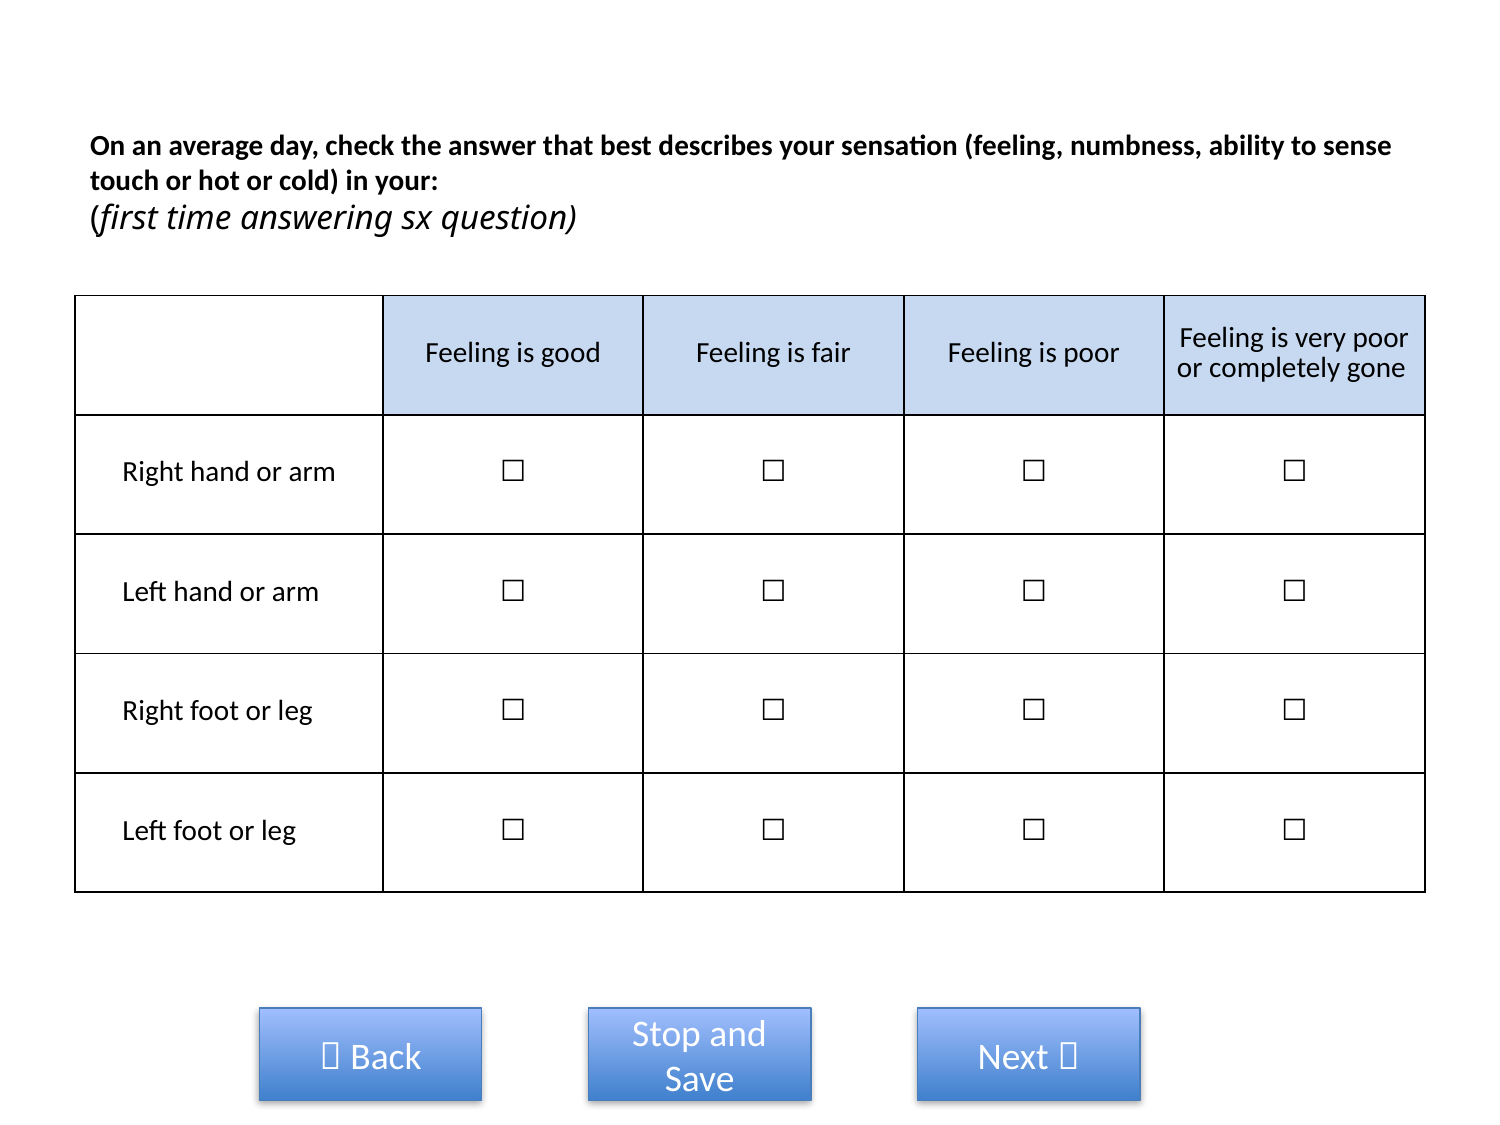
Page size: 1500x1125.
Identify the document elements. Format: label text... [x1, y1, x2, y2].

text_box Next  [917, 1007, 1141, 1101]
table_cell ☐ [644, 774, 903, 891]
table_cell Right hand or arm [76, 416, 382, 533]
table_cell ☐ [384, 535, 642, 653]
text_box Stop and Save [588, 1007, 812, 1101]
table_cell ☐ [1165, 774, 1424, 891]
table_cell ☐ [1165, 416, 1424, 533]
table_cell Left hand or arm [76, 535, 382, 653]
table_cell ☐ [905, 535, 1163, 653]
table_cell ☐ [384, 416, 642, 533]
title On an average day, check the answer that best describes your sensation (feeling, numbness, ability to sense touch or hot or cold) in your: (first time answering sx question) [75, 87, 1425, 275]
table_header [76, 296, 382, 414]
table_cell Left foot or leg [76, 774, 382, 891]
table_cell ☐ [1165, 535, 1424, 653]
table_cell ☐ [384, 654, 642, 772]
table_cell ☐ [644, 416, 903, 533]
table_cell Right foot or leg [76, 654, 382, 772]
table_header Feeling is good [384, 296, 642, 414]
table_cell ☐ [644, 535, 903, 653]
text_box  Back [259, 1007, 482, 1101]
table_header Feeling is poor [905, 296, 1163, 414]
table_header Feeling is very poor or completely gone [1165, 296, 1424, 414]
table_cell ☐ [905, 654, 1163, 772]
table_cell ☐ [905, 774, 1163, 891]
table_cell ☐ [905, 416, 1163, 533]
table_header Feeling is fair [644, 296, 903, 414]
table_cell ☐ [1165, 654, 1424, 772]
table_cell ☐ [384, 774, 642, 891]
table_cell ☐ [644, 654, 903, 772]
